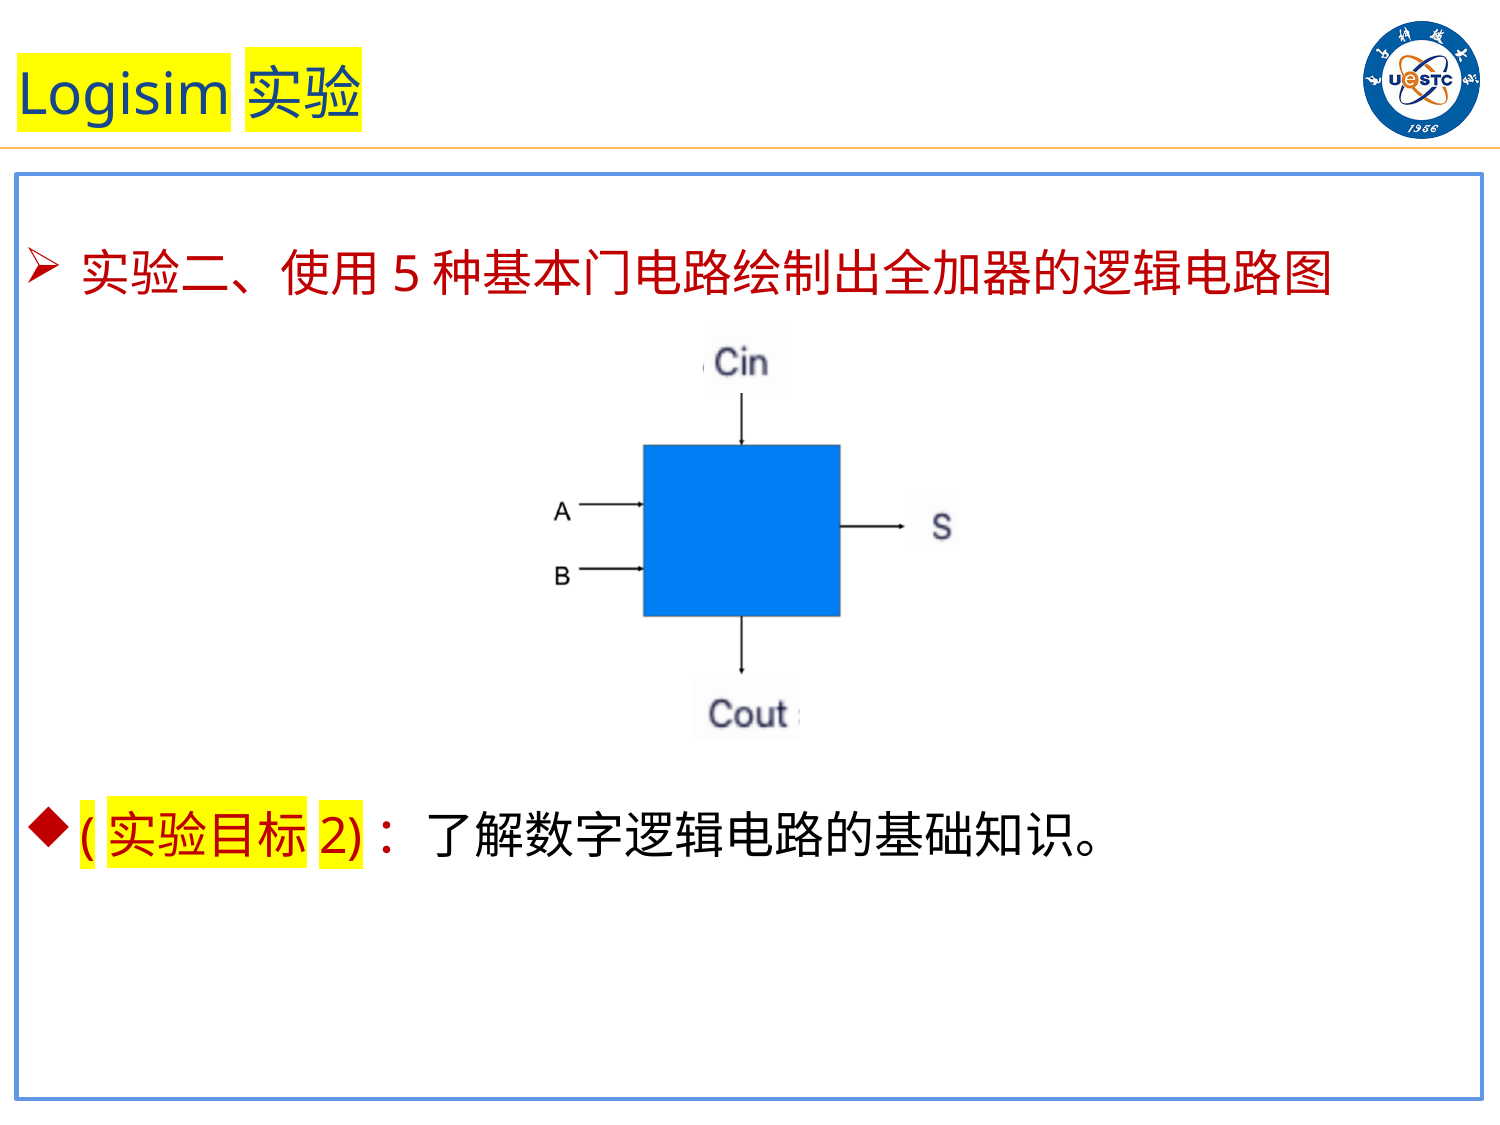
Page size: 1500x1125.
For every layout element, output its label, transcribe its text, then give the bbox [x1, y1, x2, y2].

text_box 实验二、使用5种基本门电路绘制出全加器的逻辑电路图 (实验目标2)：了解数字逻辑电路的基础知识。 [14, 172, 1484, 1101]
picture [1363, 21, 1481, 139]
text_box Logisim实验 [9, 14, 1340, 134]
picture [535, 325, 965, 742]
